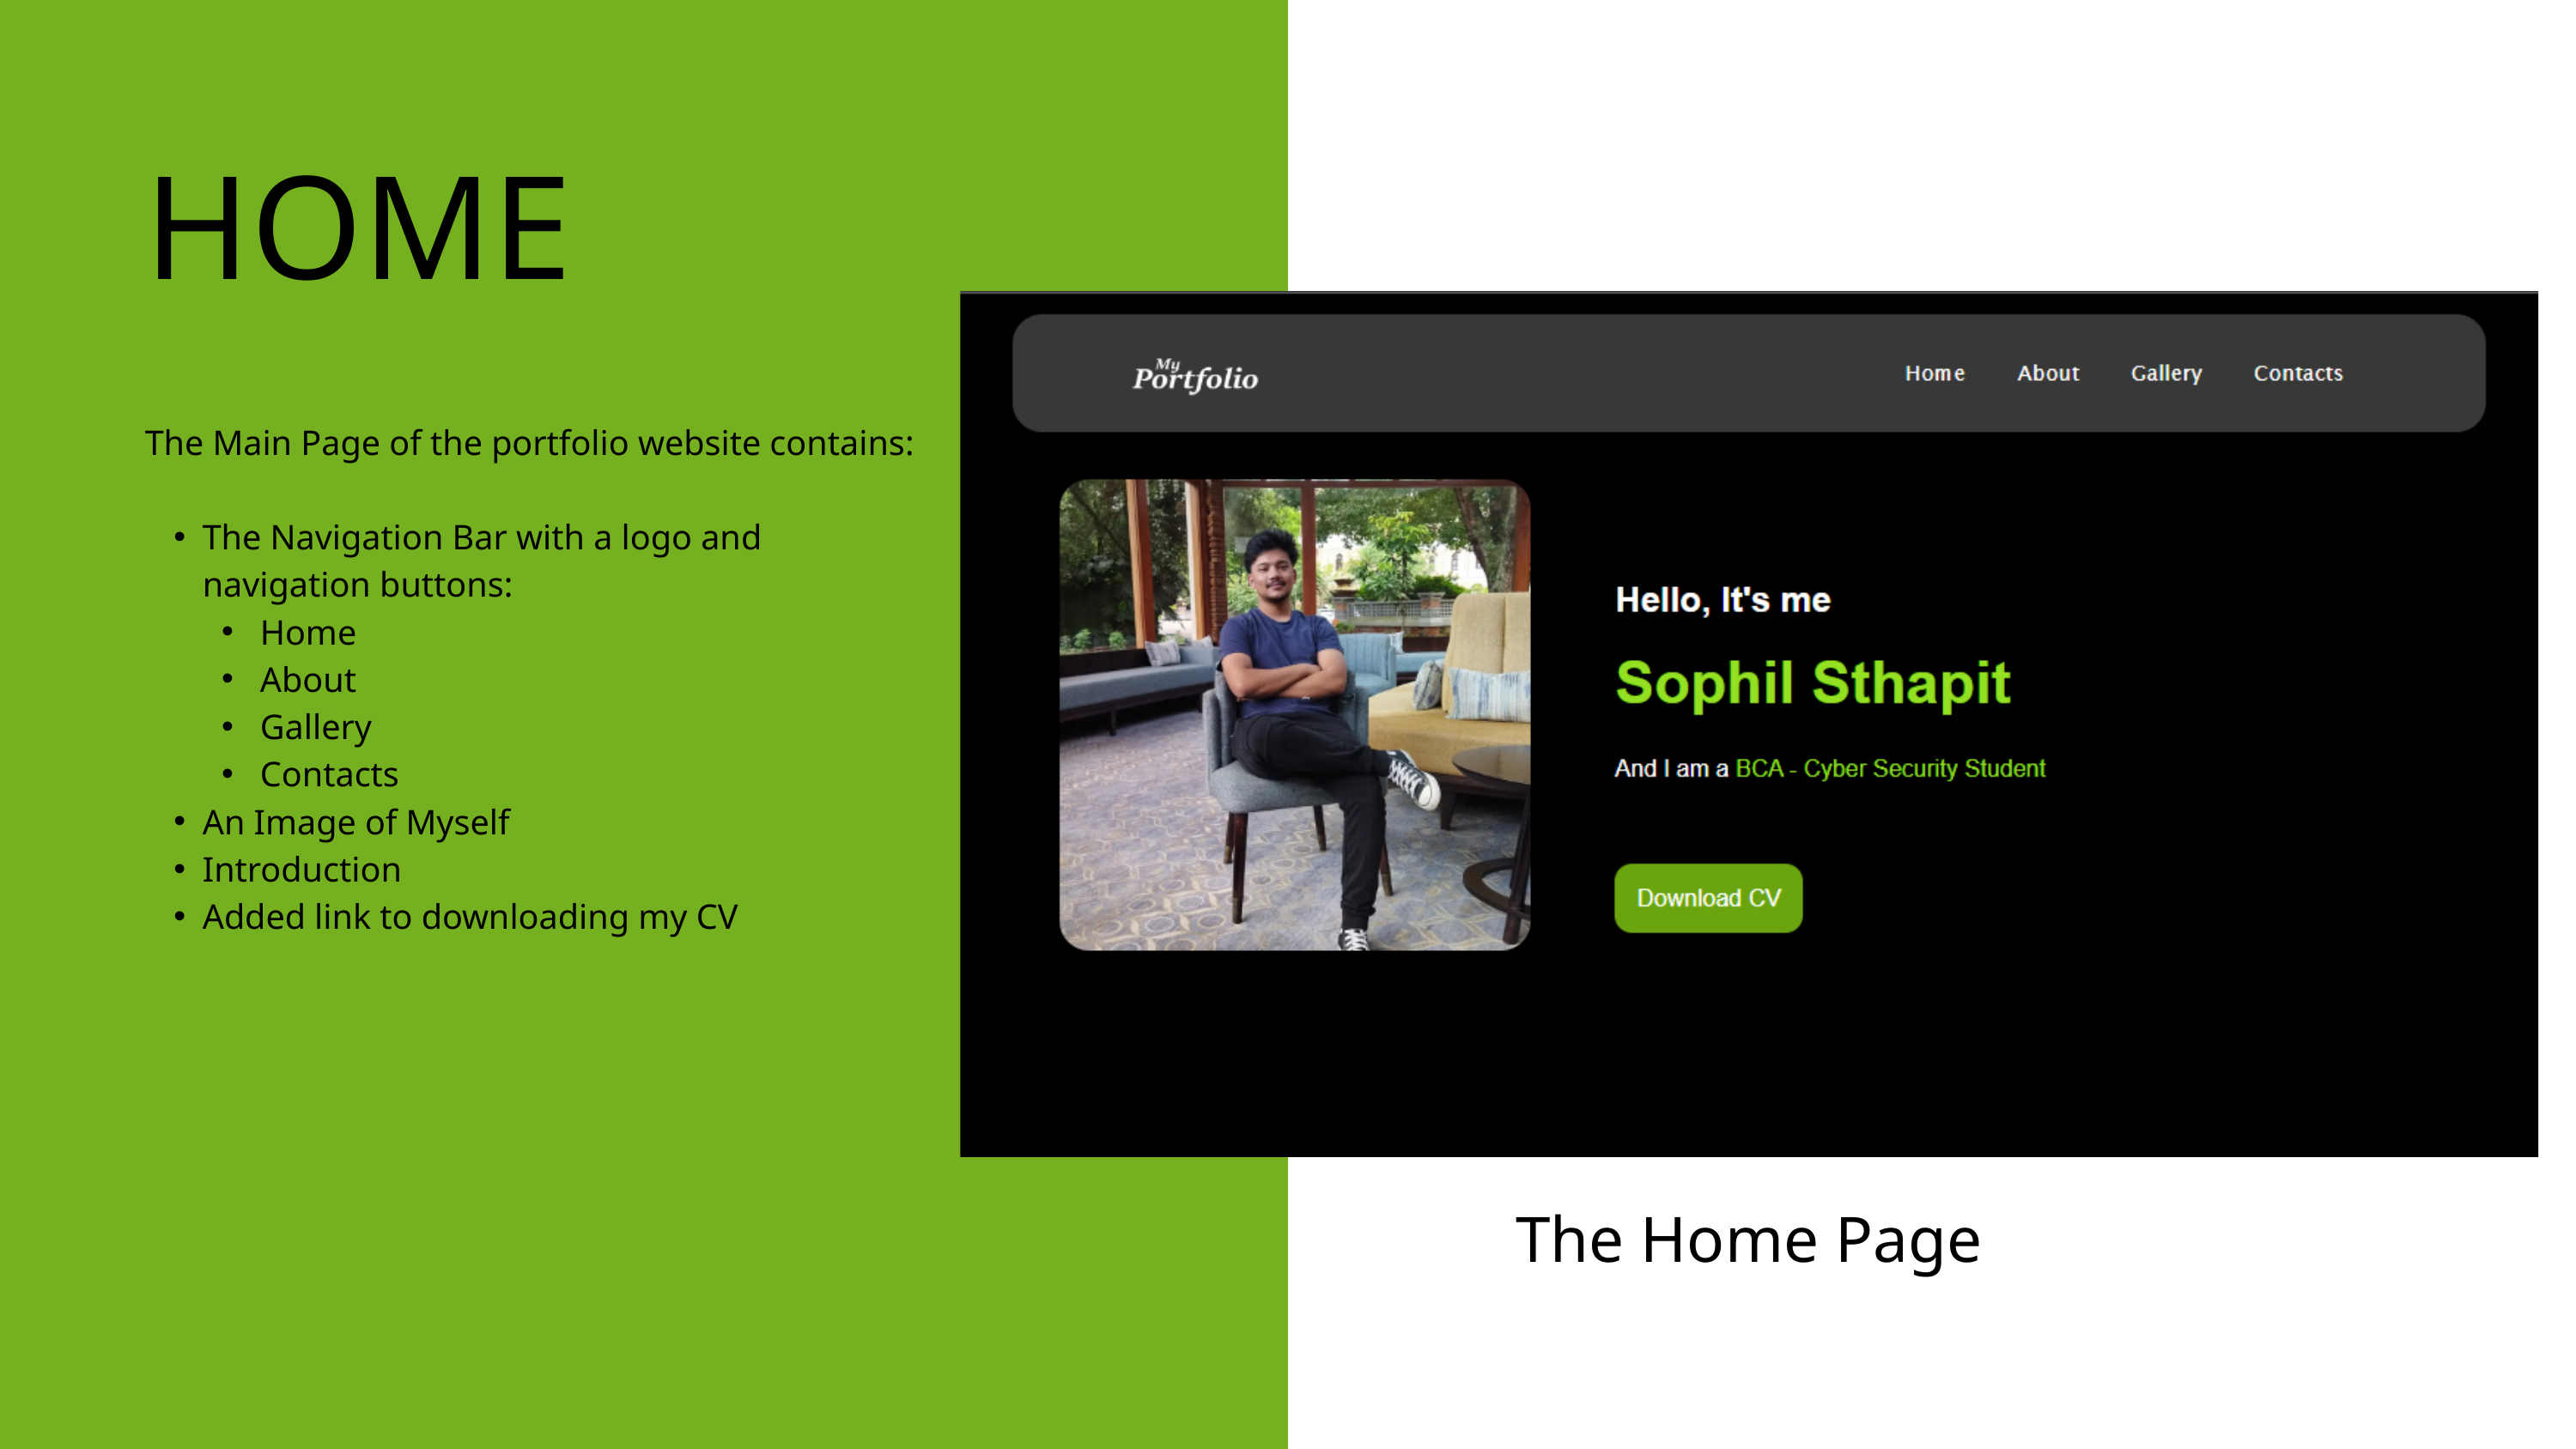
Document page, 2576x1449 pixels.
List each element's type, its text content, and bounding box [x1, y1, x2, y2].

text_box The Home Page [1430, 1186, 2069, 1275]
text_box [0, 0, 1289, 1449]
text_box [960, 291, 2539, 1157]
